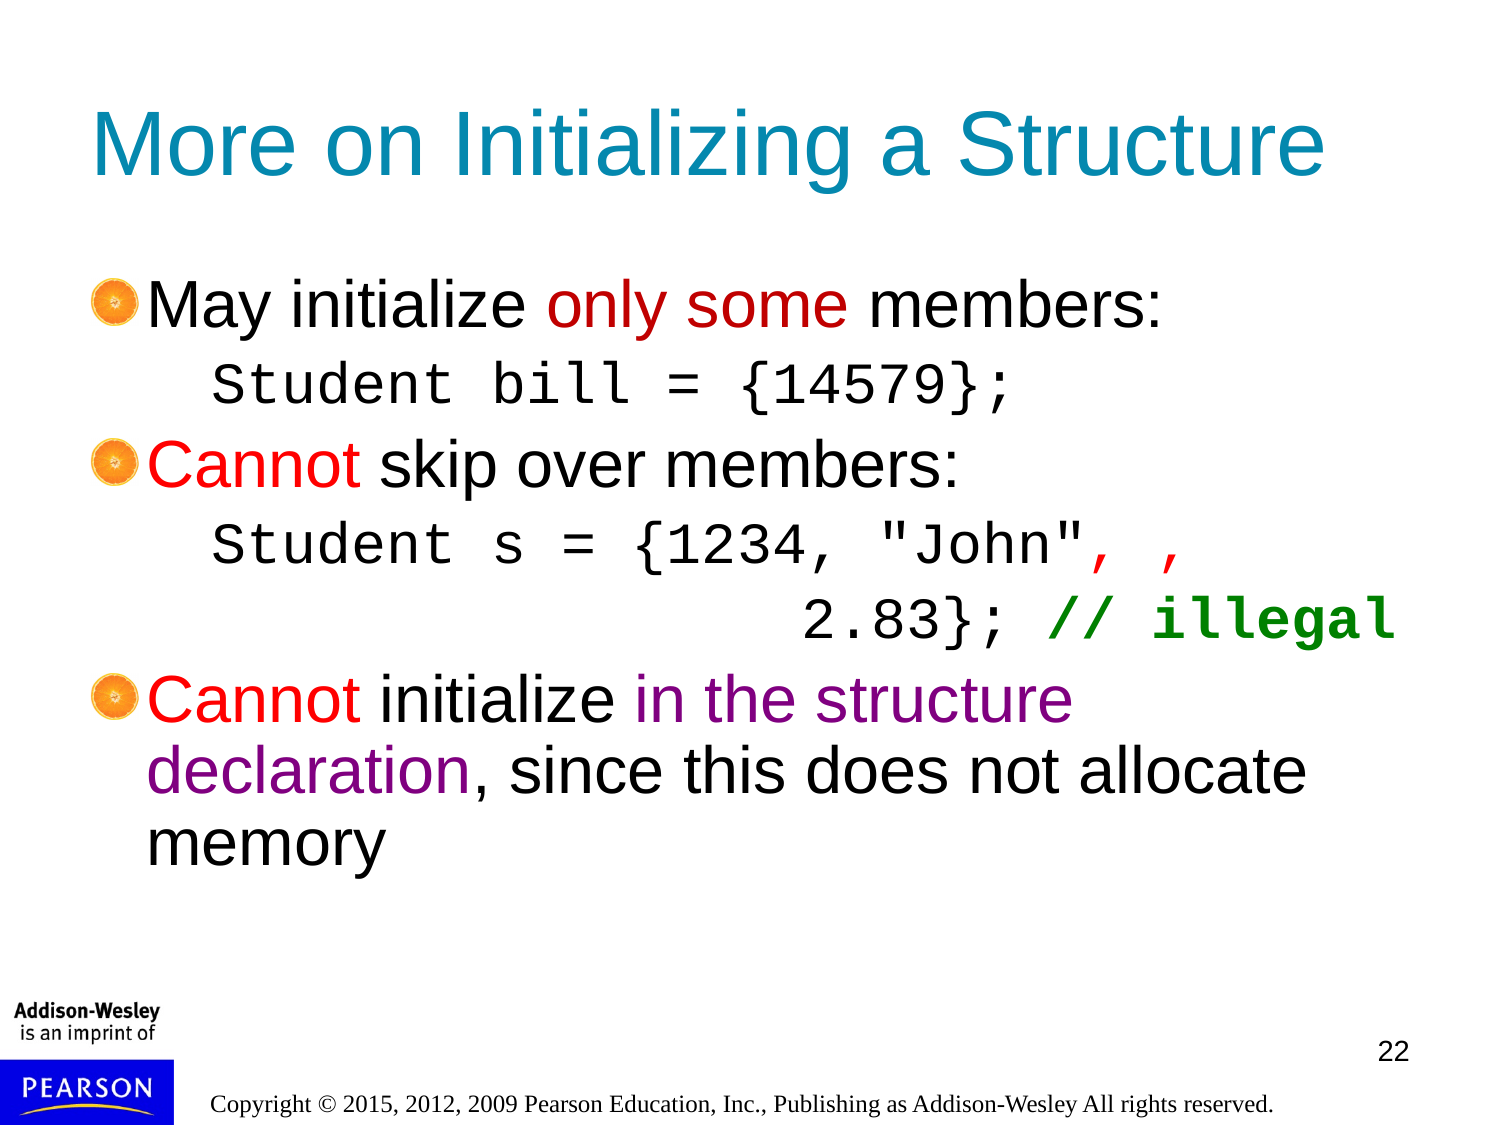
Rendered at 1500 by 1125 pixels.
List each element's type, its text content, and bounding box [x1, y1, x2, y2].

list May initialize only some members: Student bill = {14579}; Cannot skip over members: Student s = {1234, "John", , 2.83}; // illegal Cannot initialize in the structure declaration, since this does not allocate memory [75, 262, 1425, 1005]
slide_number 22 [1074, 1024, 1426, 1103]
picture [0, 994, 174, 1125]
picture [90, 278, 139, 326]
picture [90, 673, 139, 720]
title More on Initializing a Structure [75, 45, 1425, 233]
picture [90, 438, 139, 486]
